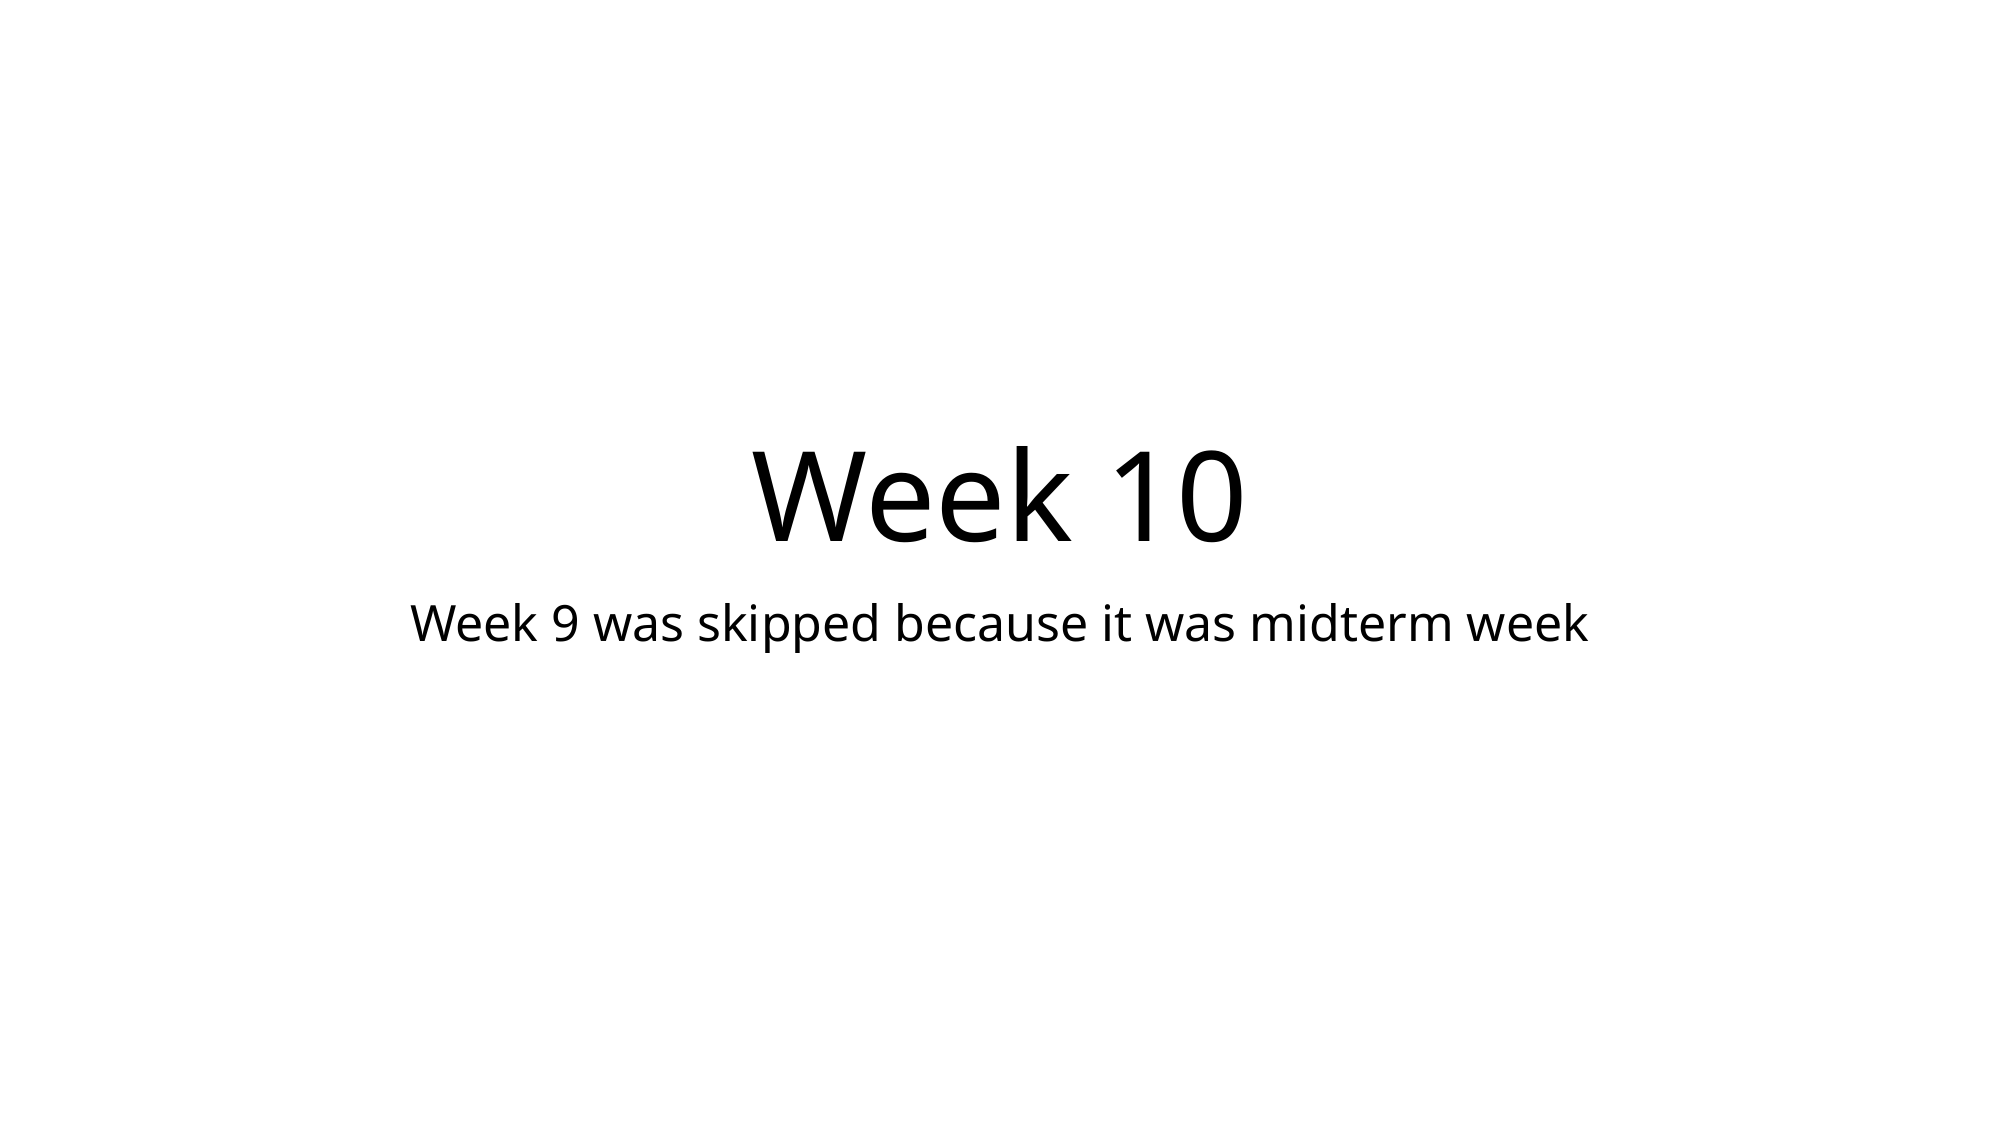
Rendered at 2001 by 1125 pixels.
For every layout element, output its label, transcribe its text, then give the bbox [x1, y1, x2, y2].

title Week 10 [249, 184, 1750, 576]
subtitle Week 9 was skipped because it was midterm week [249, 590, 1750, 863]
